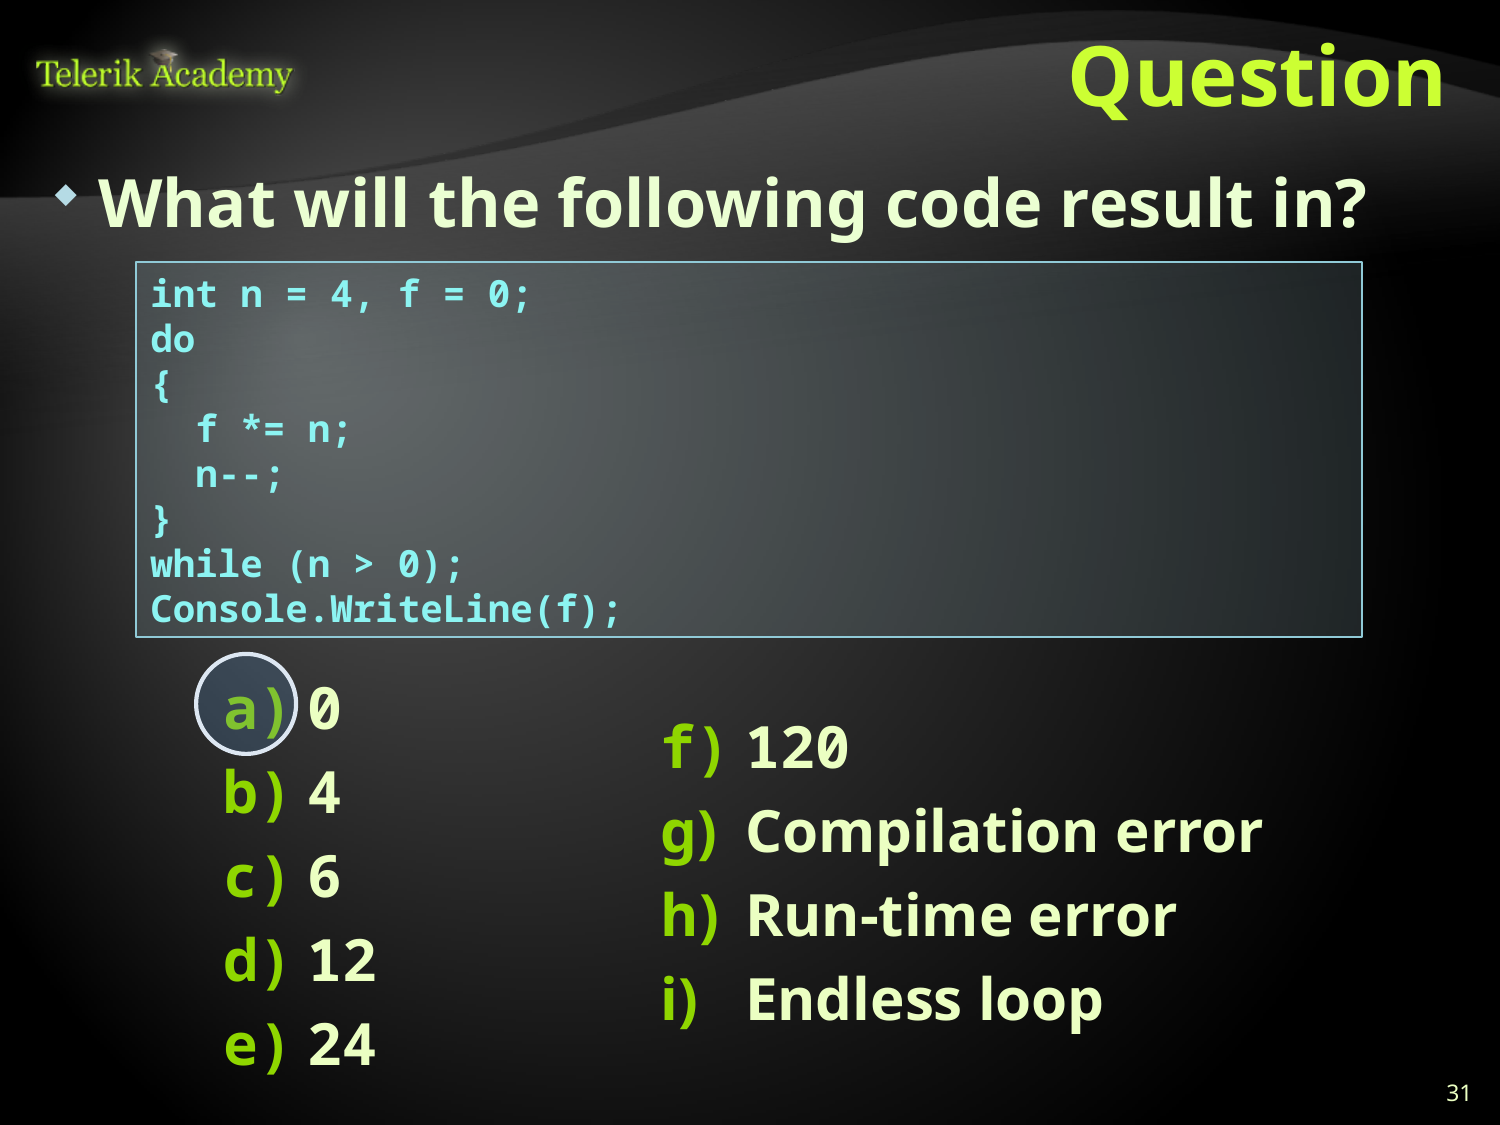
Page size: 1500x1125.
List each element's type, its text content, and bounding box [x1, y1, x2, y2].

picture [0, 0, 1500, 1125]
list What will the following code result in? [37, 149, 1463, 413]
title Question [300, 12, 1463, 149]
text_box 0 4 6 12 24 [149, 649, 538, 1100]
slide_number 31 [1412, 1074, 1488, 1113]
text_box [194, 651, 299, 756]
text_box int n = 4, f = 0; do { f *= n; n--; } while (n > 0); Console.WriteLine(f); [135, 262, 1363, 638]
text_box 120 Compilation error Run-time error Endless loop [587, 688, 1357, 1040]
